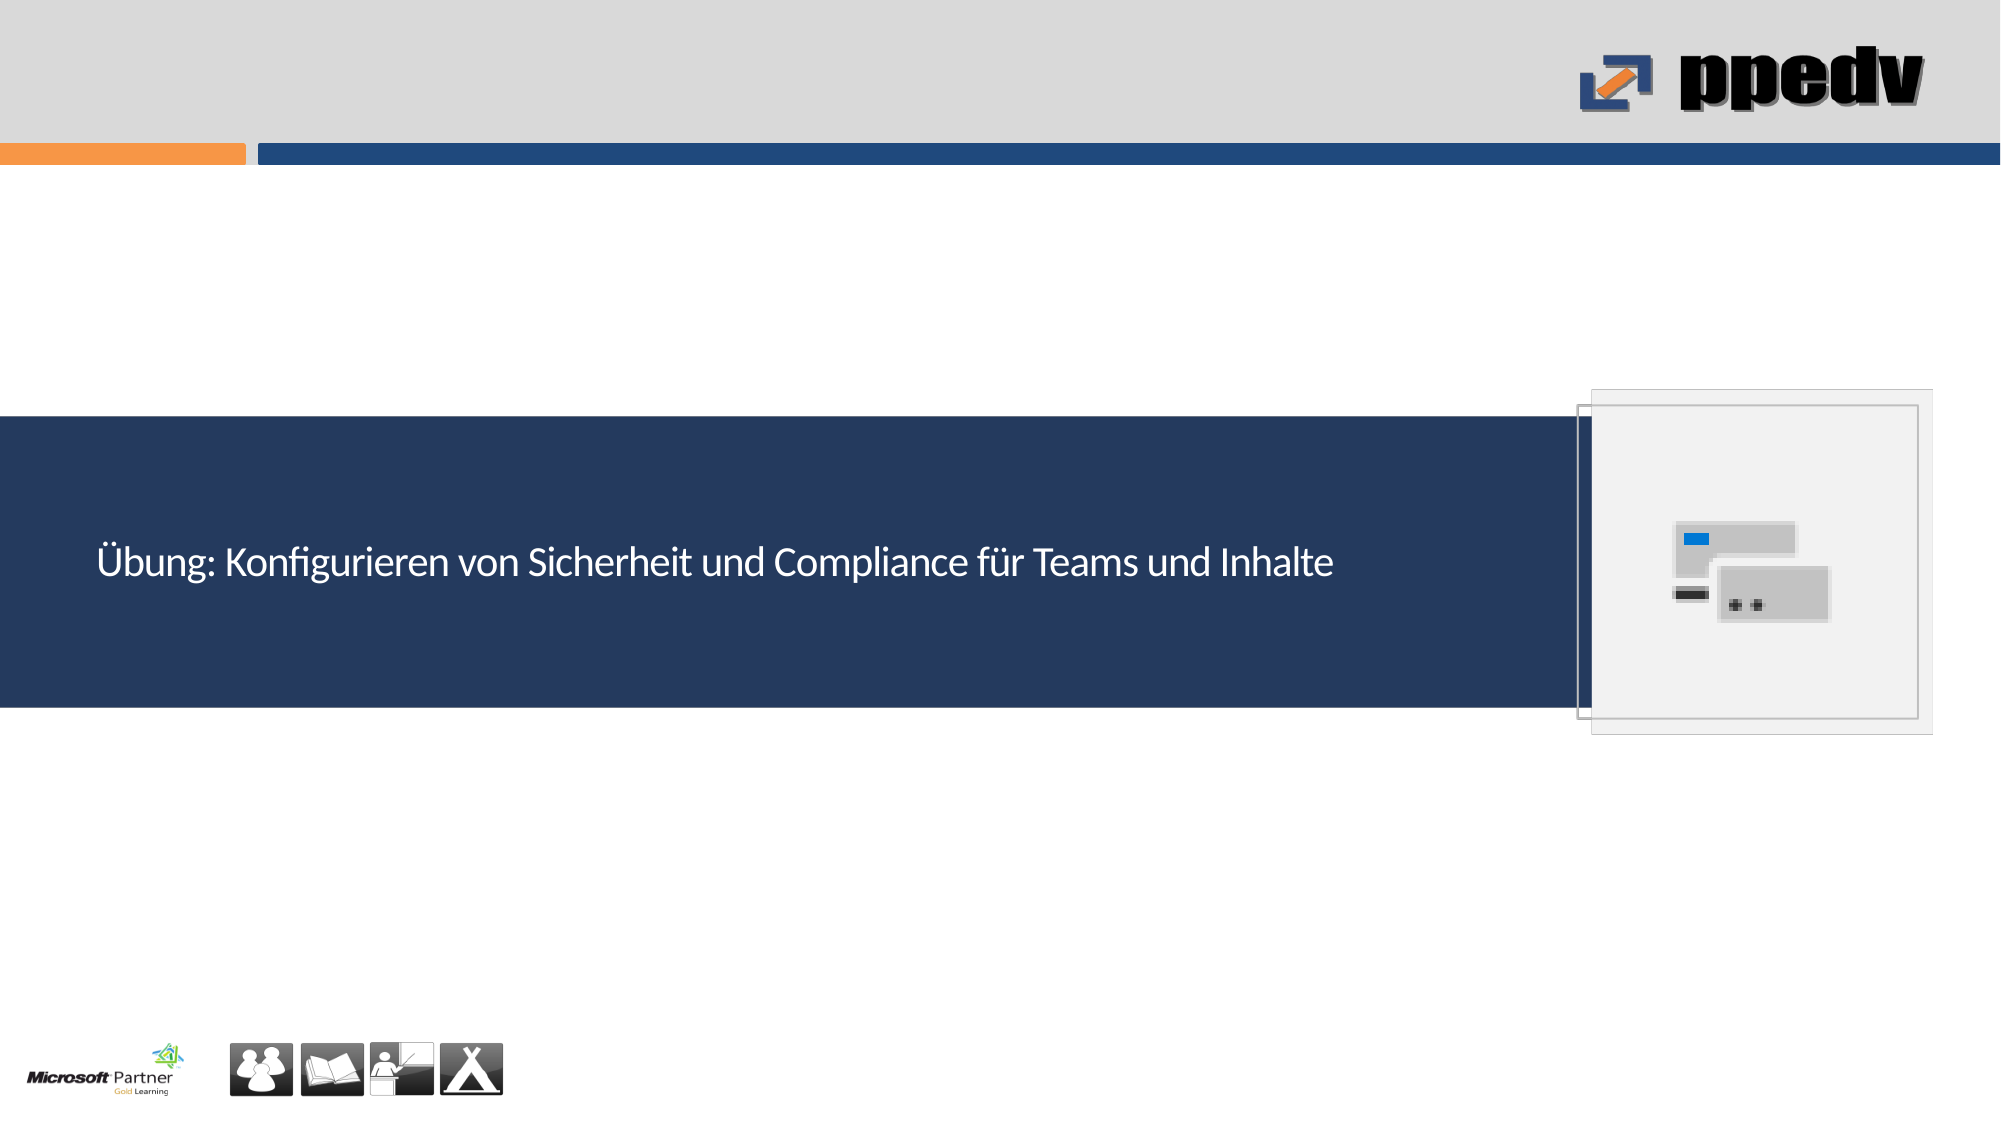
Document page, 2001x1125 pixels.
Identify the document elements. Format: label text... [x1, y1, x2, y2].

picture [0, 165, 2001, 1125]
title Übung: Konfigurieren von Sicherheit und Compliance für Teams und Inhalte [96, 539, 1547, 586]
picture [1566, 40, 1953, 123]
